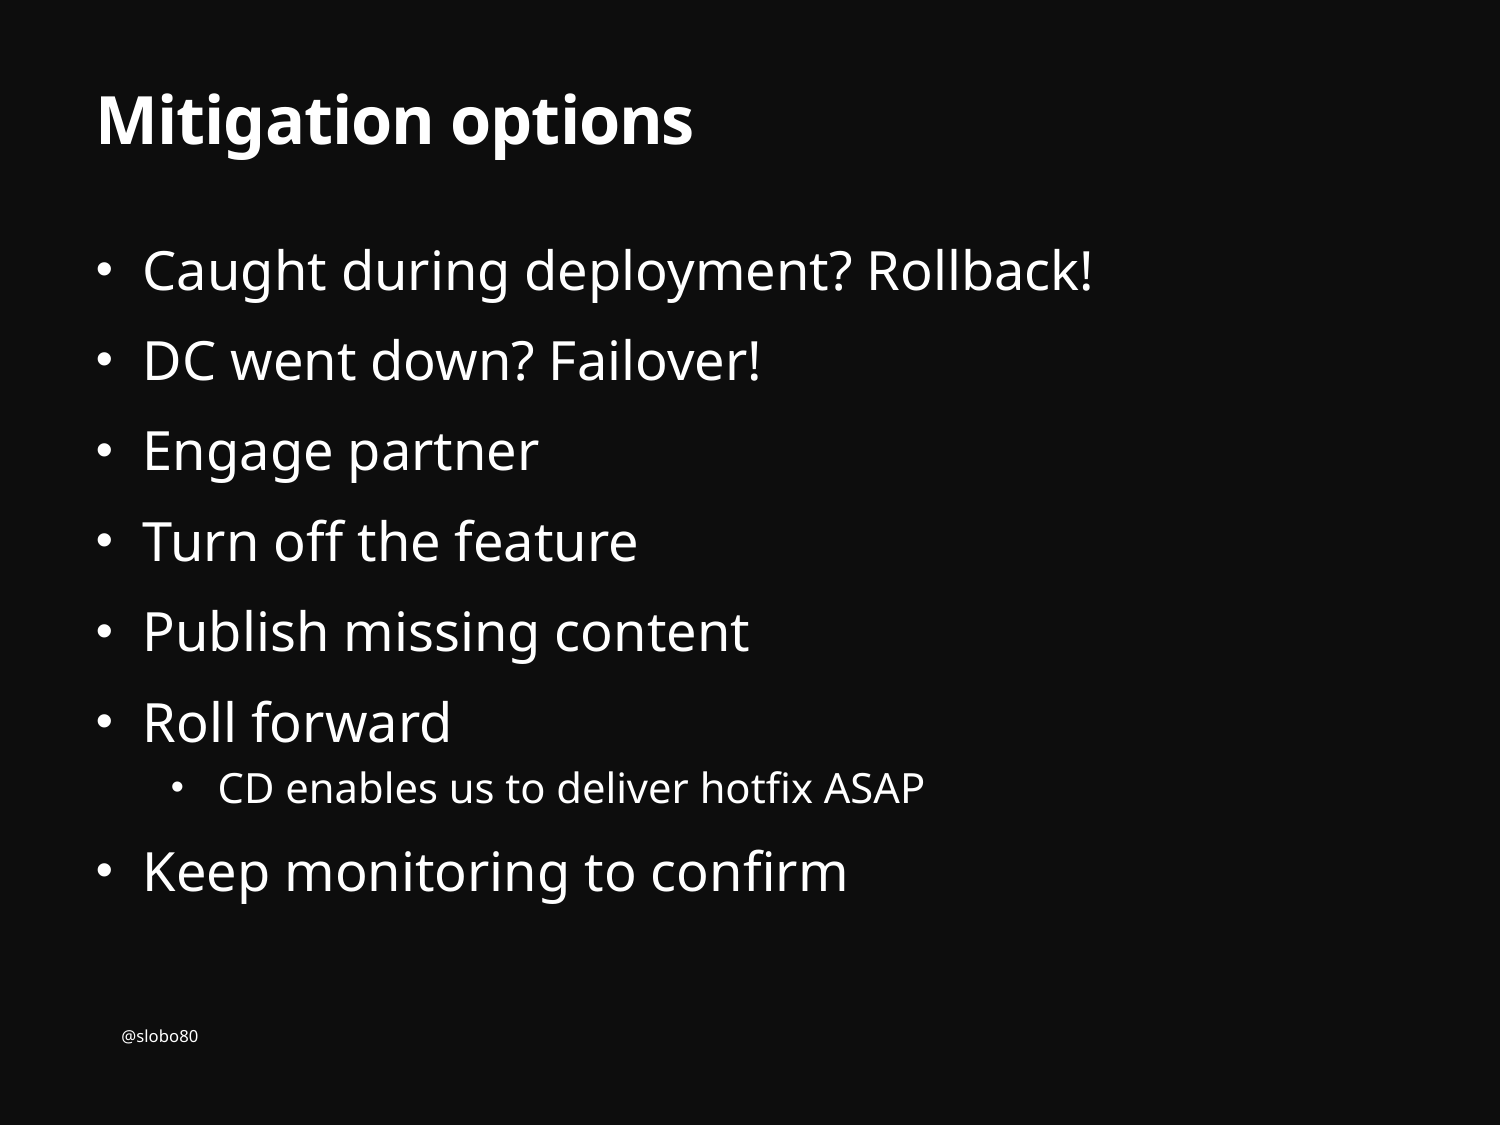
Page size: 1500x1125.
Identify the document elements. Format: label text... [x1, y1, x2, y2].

footer @slobo80 [106, 1007, 613, 1068]
title Mitigation options [95, 78, 1404, 159]
list Caught during deployment? Rollback! DC went down? Failover! Engage partner Turn off the feature Publish missing content Roll forward CD enables us to deliver hotfix ASAP Keep monitoring to confirm [95, 235, 1404, 1089]
